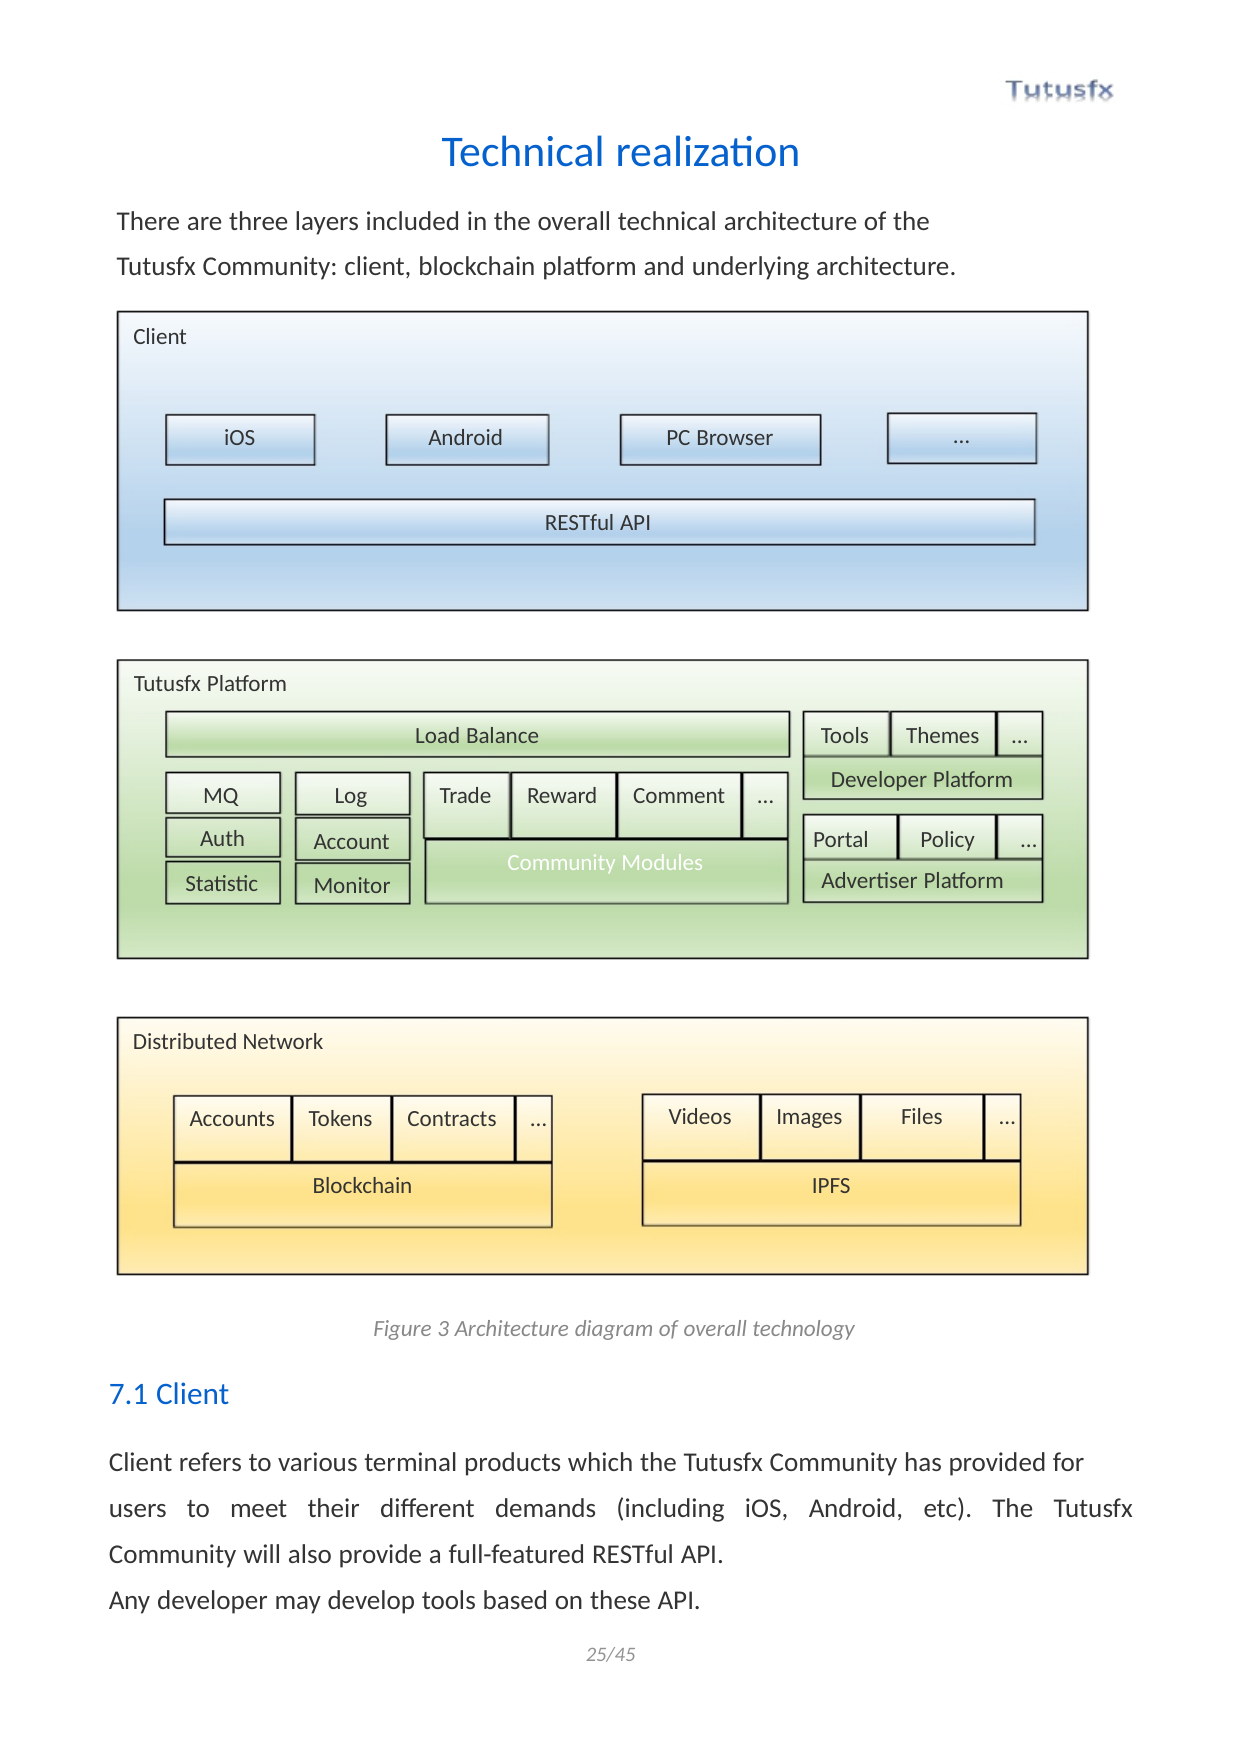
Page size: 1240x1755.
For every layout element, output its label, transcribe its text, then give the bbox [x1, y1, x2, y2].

picture [114, 308, 1092, 613]
picture [995, 70, 1124, 113]
text_box Technical realization There are three layers included in the overall technical architecture of the Tutusfx Community: client, blockchain platform and underlying architecture. Client [116, 116, 957, 306]
picture [114, 1014, 1092, 1278]
text_box Figure 3 Architecture diagram of overall technology 7.1 Client Client refers to various terminal products which the Tutusfx Community has provided for users to meet their different demands (including iOS, Android, etc). The Tutusfx Community will also provide a full-featured RESTful API. Any developer may develop tools based on these API. 25/45 [108, 1314, 1133, 1676]
picture [114, 658, 1092, 961]
